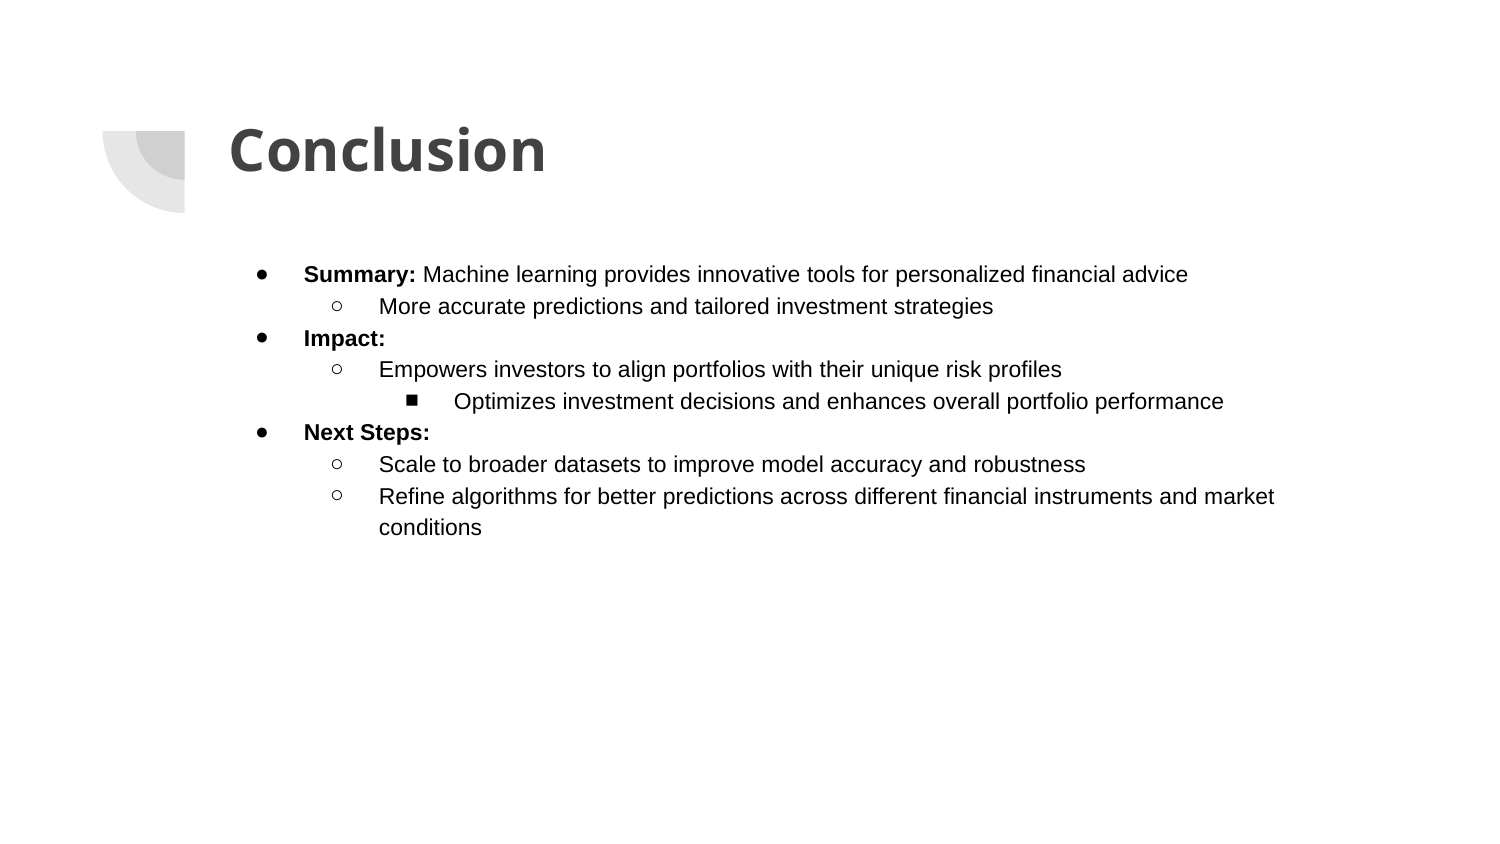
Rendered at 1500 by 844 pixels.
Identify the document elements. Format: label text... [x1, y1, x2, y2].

list Summary: Machine learning provides innovative tools for personalized financial advice More accurate predictions and tailored investment strategies Impact: Empowers investors to align portfolios with their unique risk profiles Optimizes investment decisions and enhances overall portfolio performance Next Steps: Scale to broader datasets to improve model accuracy and robustness Refine algorithms for better predictions across different financial instruments and market conditions [213, 188, 1368, 606]
title Conclusion [213, 98, 1368, 188]
